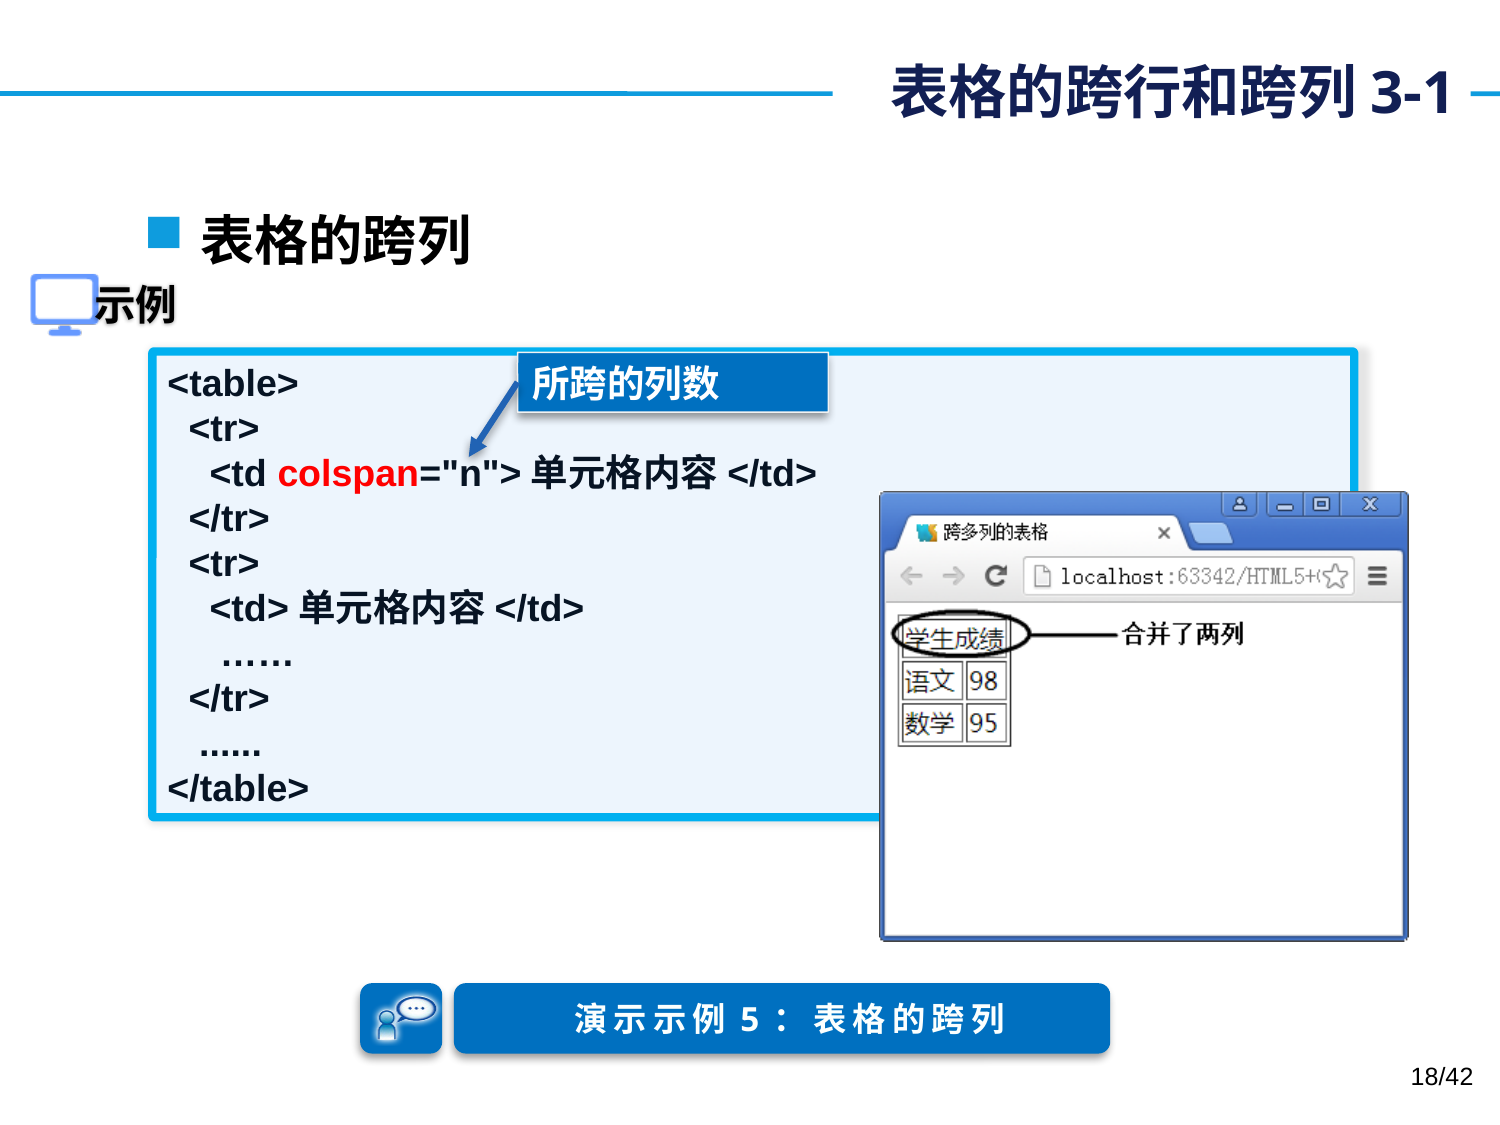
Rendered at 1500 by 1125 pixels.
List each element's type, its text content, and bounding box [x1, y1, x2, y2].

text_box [468, 381, 563, 458]
text_box <table> <tr> <td colspan="n">单元格内容</td> </tr> <tr> <td>单元格内容</td> …… </tr> ...... </table> [152, 351, 1355, 818]
list 表格的跨列 [128, 199, 1383, 490]
text_box 所跨的列数 [517, 352, 829, 413]
picture [879, 491, 1409, 942]
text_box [29, 269, 194, 339]
slide_number 18/42 [1138, 1053, 1489, 1114]
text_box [359, 982, 1111, 1054]
list 表格的跨列 [128, 348, 1383, 1043]
title 表格的跨行和跨列3-1 [832, 46, 1471, 133]
